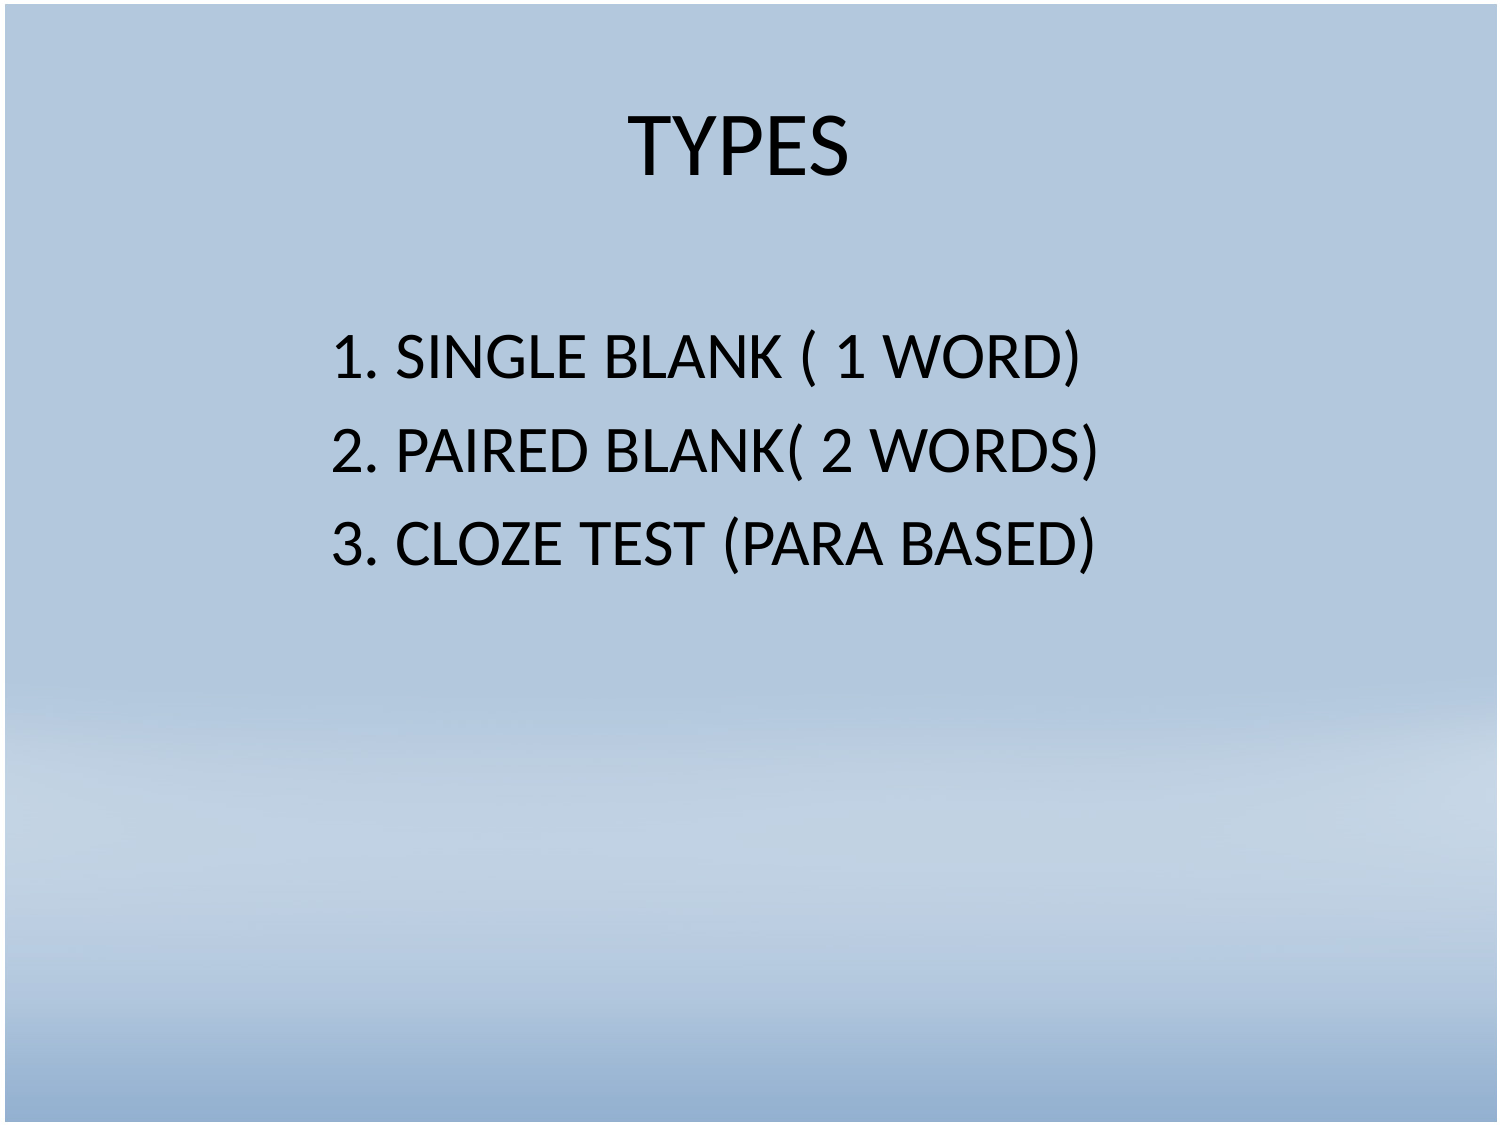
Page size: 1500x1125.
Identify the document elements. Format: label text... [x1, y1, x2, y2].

list 1. SINGLE BLANK ( 1 WORD) 2. PAIRED BLANK( 2 WORDS) 3. CLOZE TEST (PARA BASED) [75, 304, 1425, 1048]
title TYPES [75, 45, 1425, 233]
picture [0, 0, 1500, 1125]
